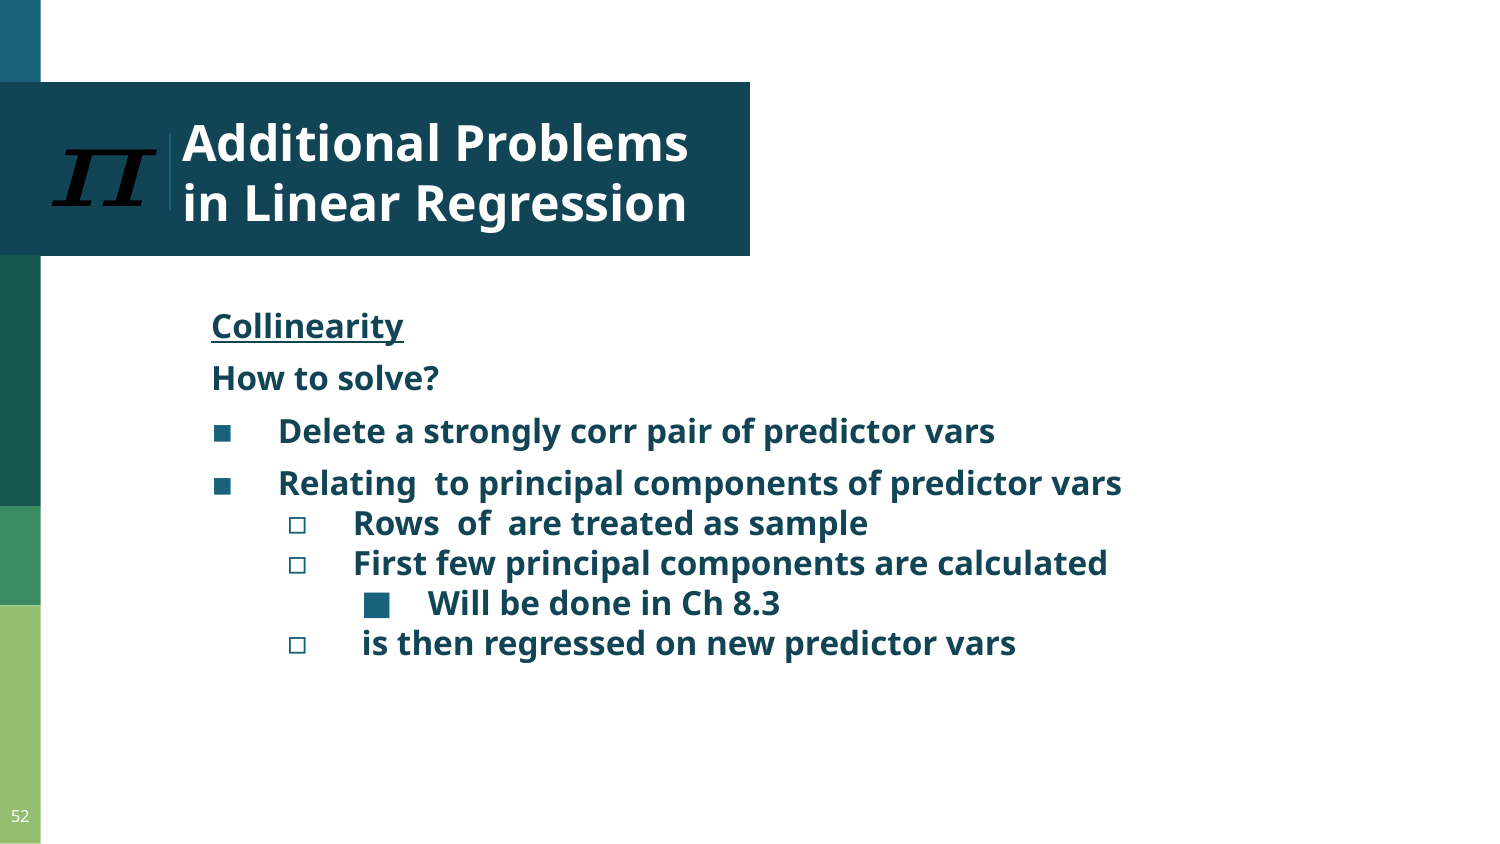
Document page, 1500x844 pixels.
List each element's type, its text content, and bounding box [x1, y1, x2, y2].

slide_number 52 [0, 790, 49, 844]
title Additional Problems in Linear Regression [167, 87, 750, 256]
